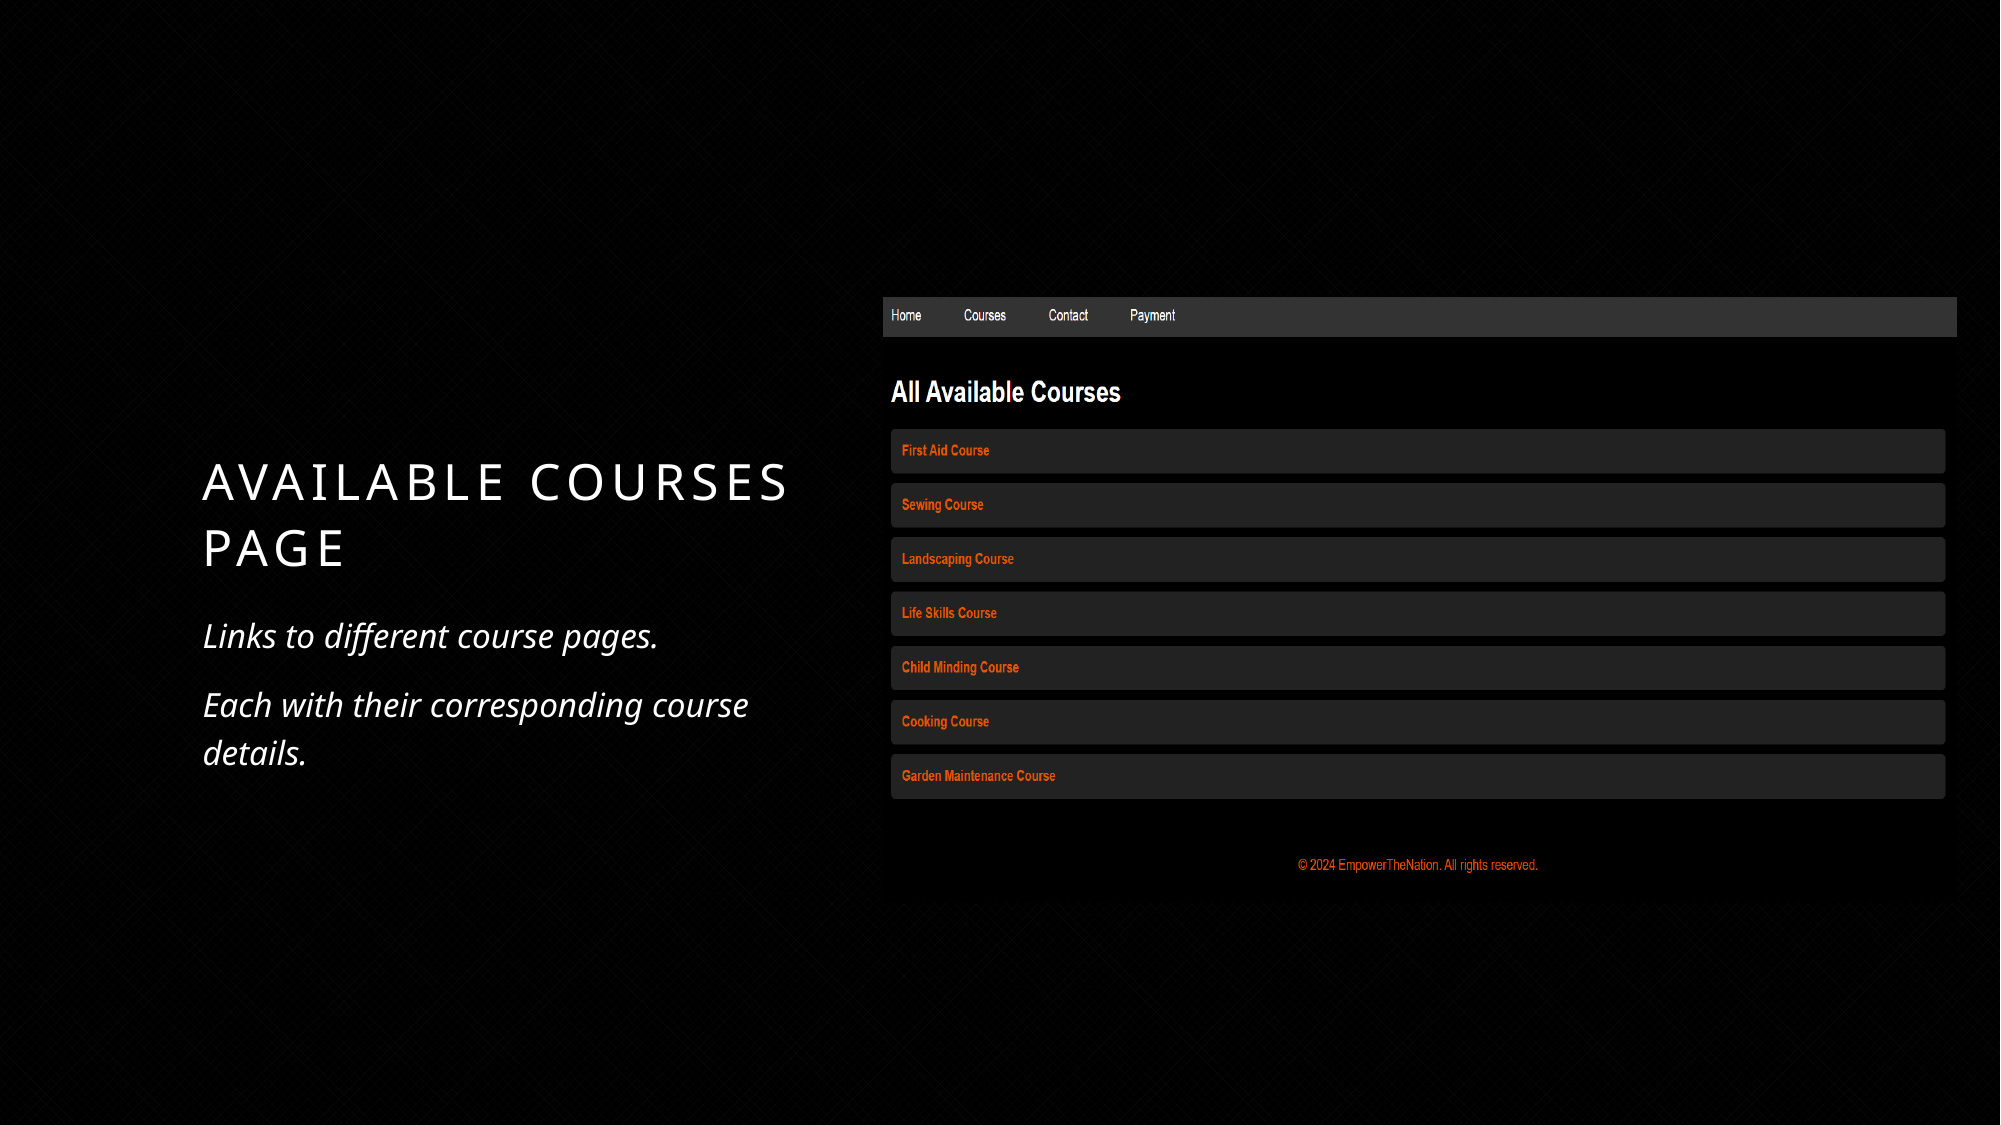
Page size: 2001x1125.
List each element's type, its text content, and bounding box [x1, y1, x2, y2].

list Links to different course pages. Each with their corresponding course details. [187, 600, 833, 963]
picture [883, 297, 1957, 903]
title Available courses page [187, 262, 833, 584]
